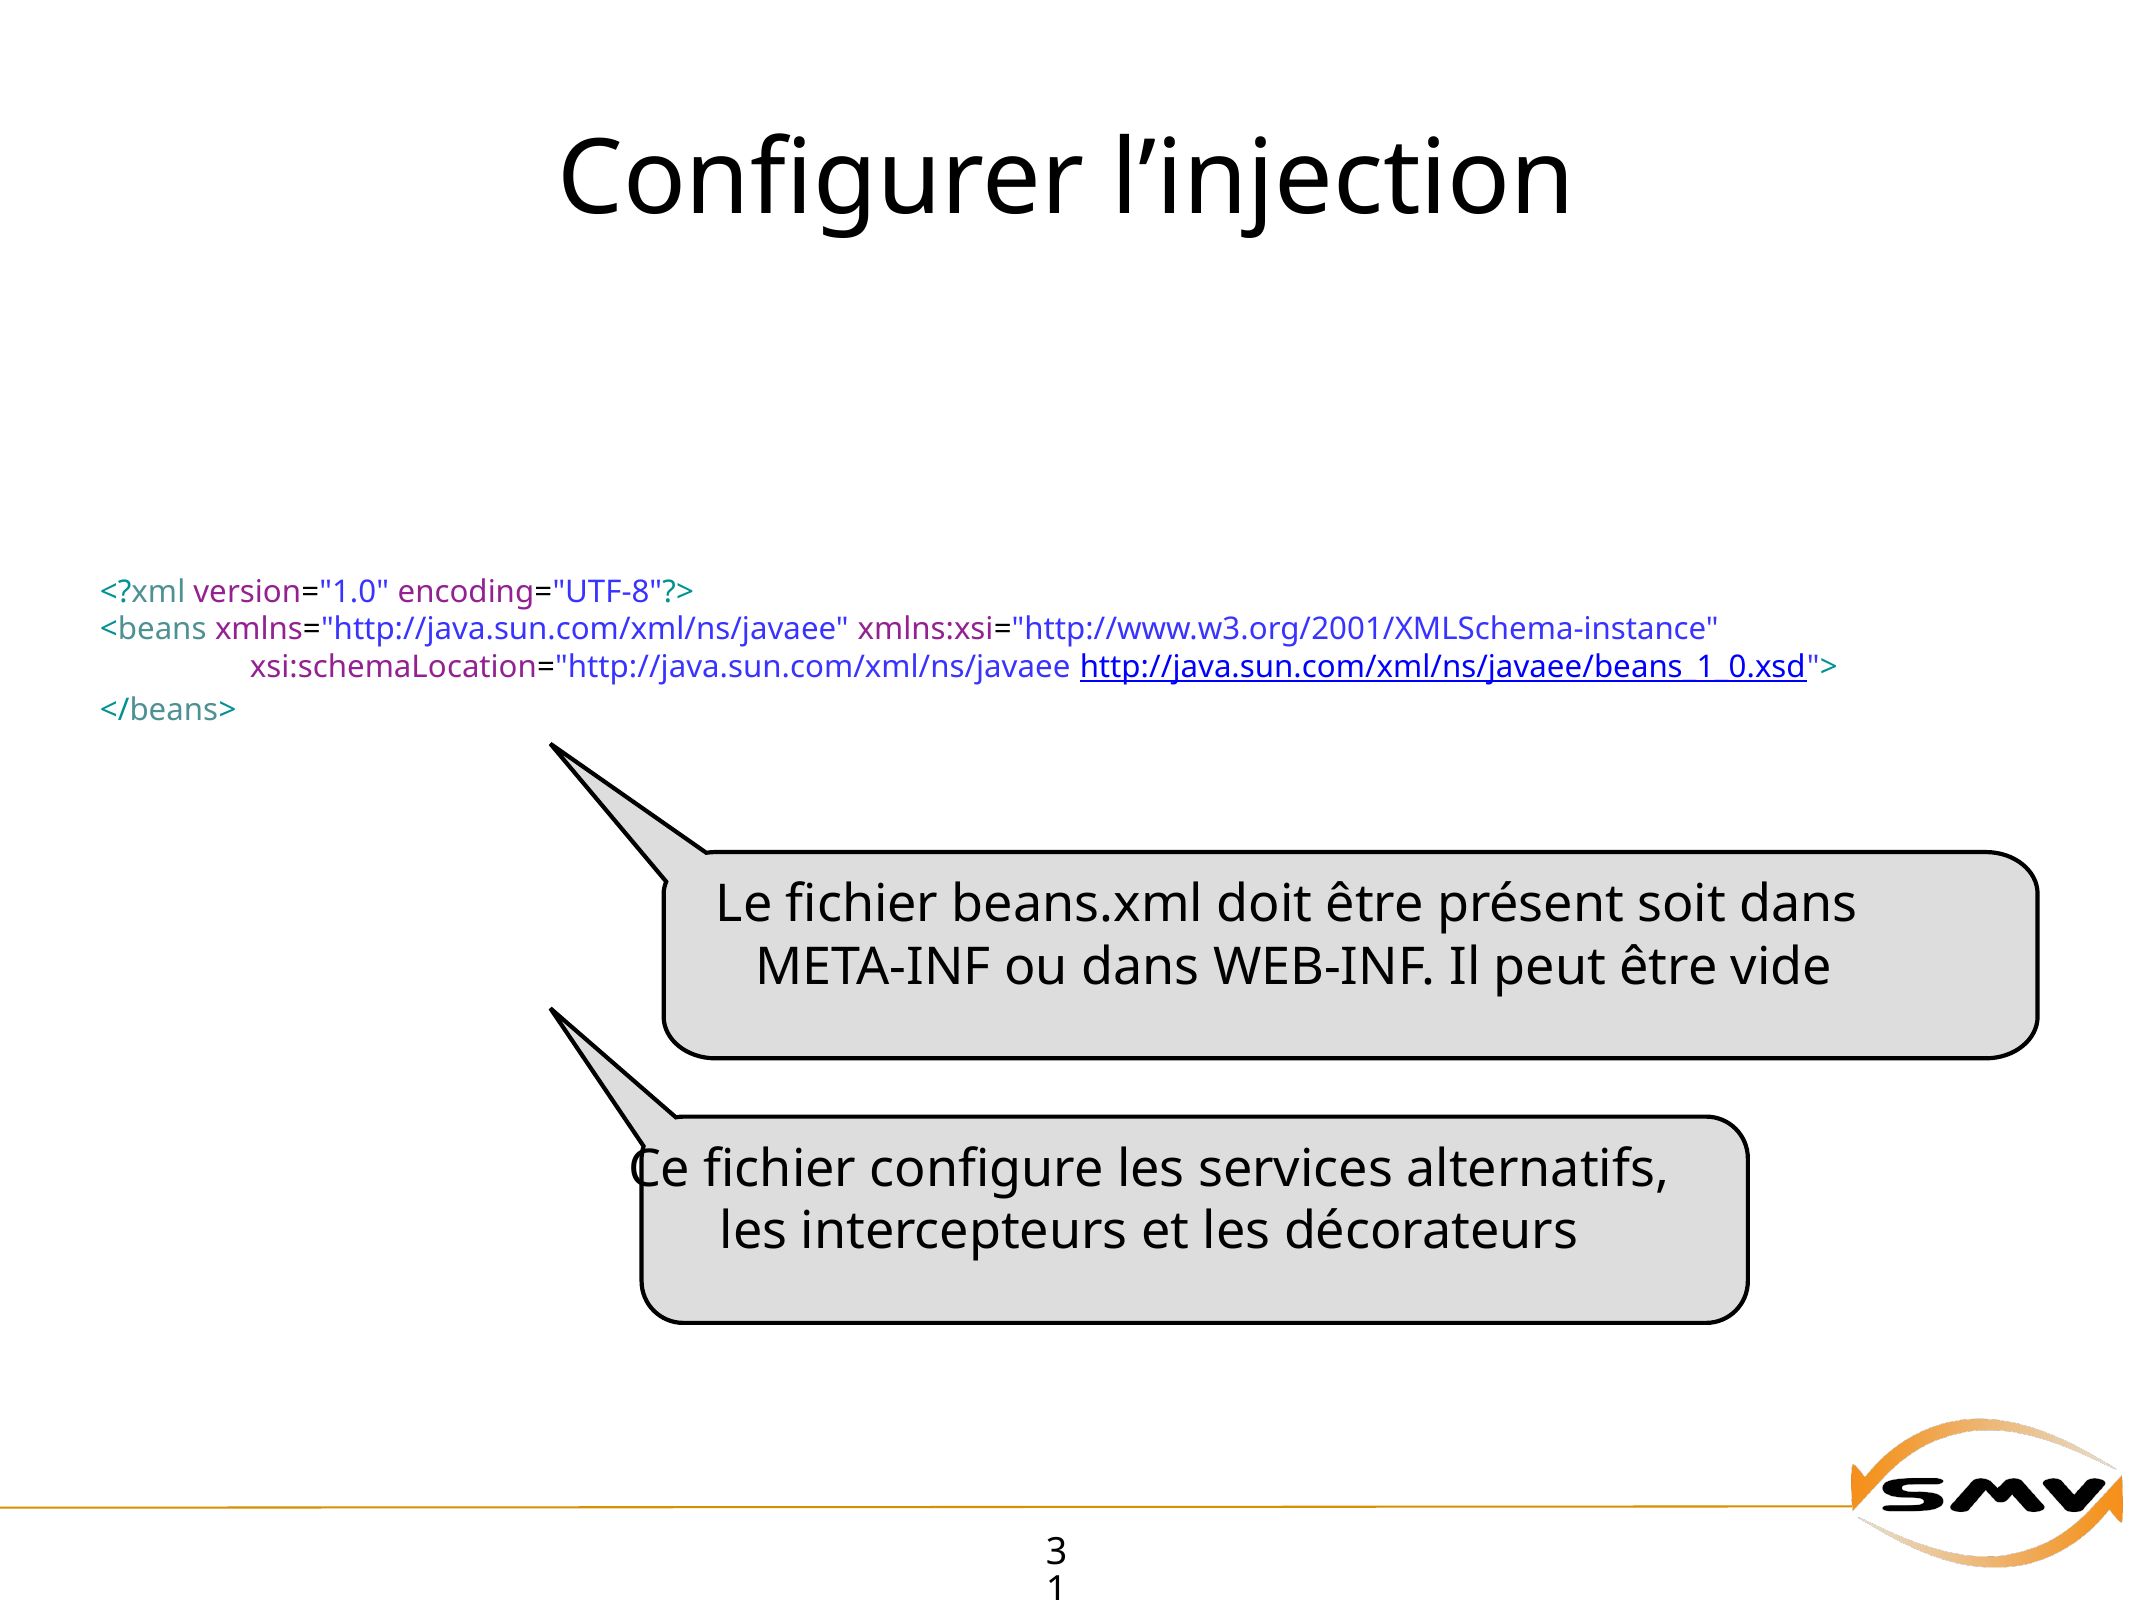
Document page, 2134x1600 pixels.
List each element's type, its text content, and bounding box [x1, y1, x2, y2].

picture [1851, 1416, 2123, 1588]
slide_number 31 [1036, 1518, 1095, 1580]
title Configurer l’injection [207, 41, 1926, 303]
text_box Le fichier beans.xml doit être présent soit dans META-INF ou dans WEB-INF. Il peut être vide [550, 743, 2038, 1059]
text_box Ce fichier configure les services alternatifs, les intercepteurs et les décorateurs [550, 1008, 1748, 1323]
text_box <?xml version="1.0" encoding="UTF-8"?> <beans xmlns="http://java.sun.com/xml/ns/javaee" xmlns:xsi="http://www.w3.org/2001/XMLSchema-instance" xsi:schemaLocation="http://java.sun.com/xml/ns/javaee http://java.sun.com/xml/ns/javaee/beans_1_0.xsd"> </beans> [91, 563, 2134, 735]
